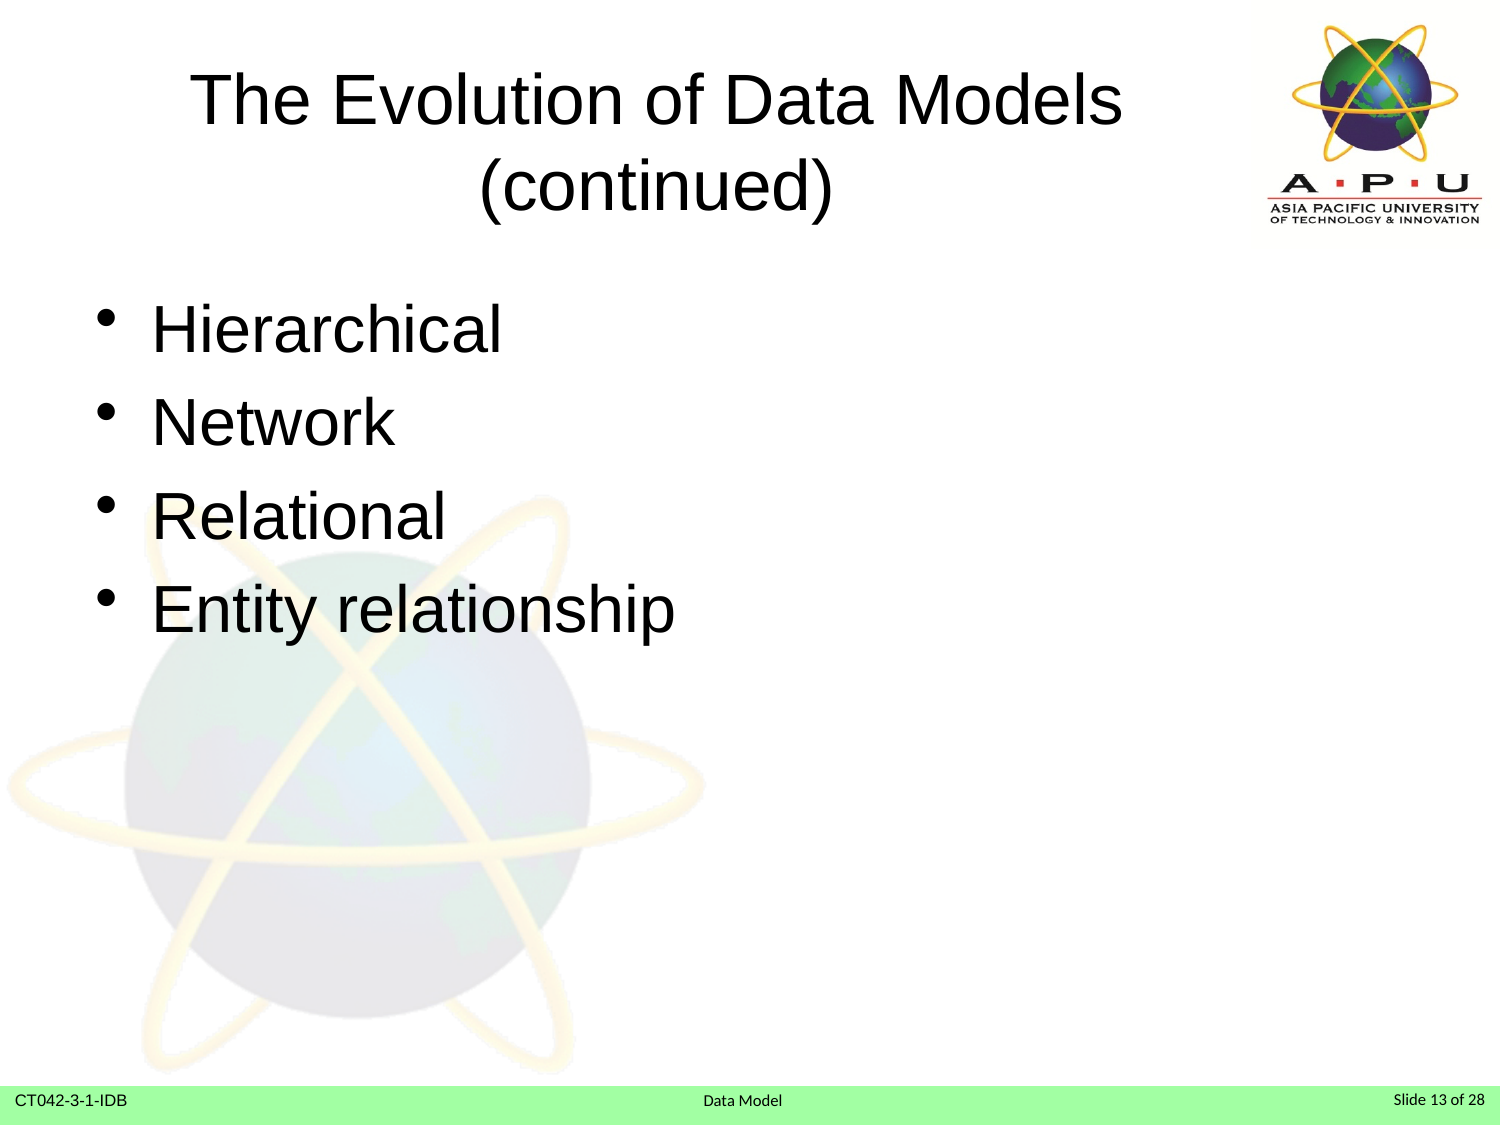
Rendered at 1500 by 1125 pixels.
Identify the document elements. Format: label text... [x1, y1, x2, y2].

list Hierarchical Network Relational Entity relationship [79, 278, 1430, 1021]
picture [1251, 0, 1500, 249]
title The Evolution of Data Models (continued) [79, 45, 1235, 233]
